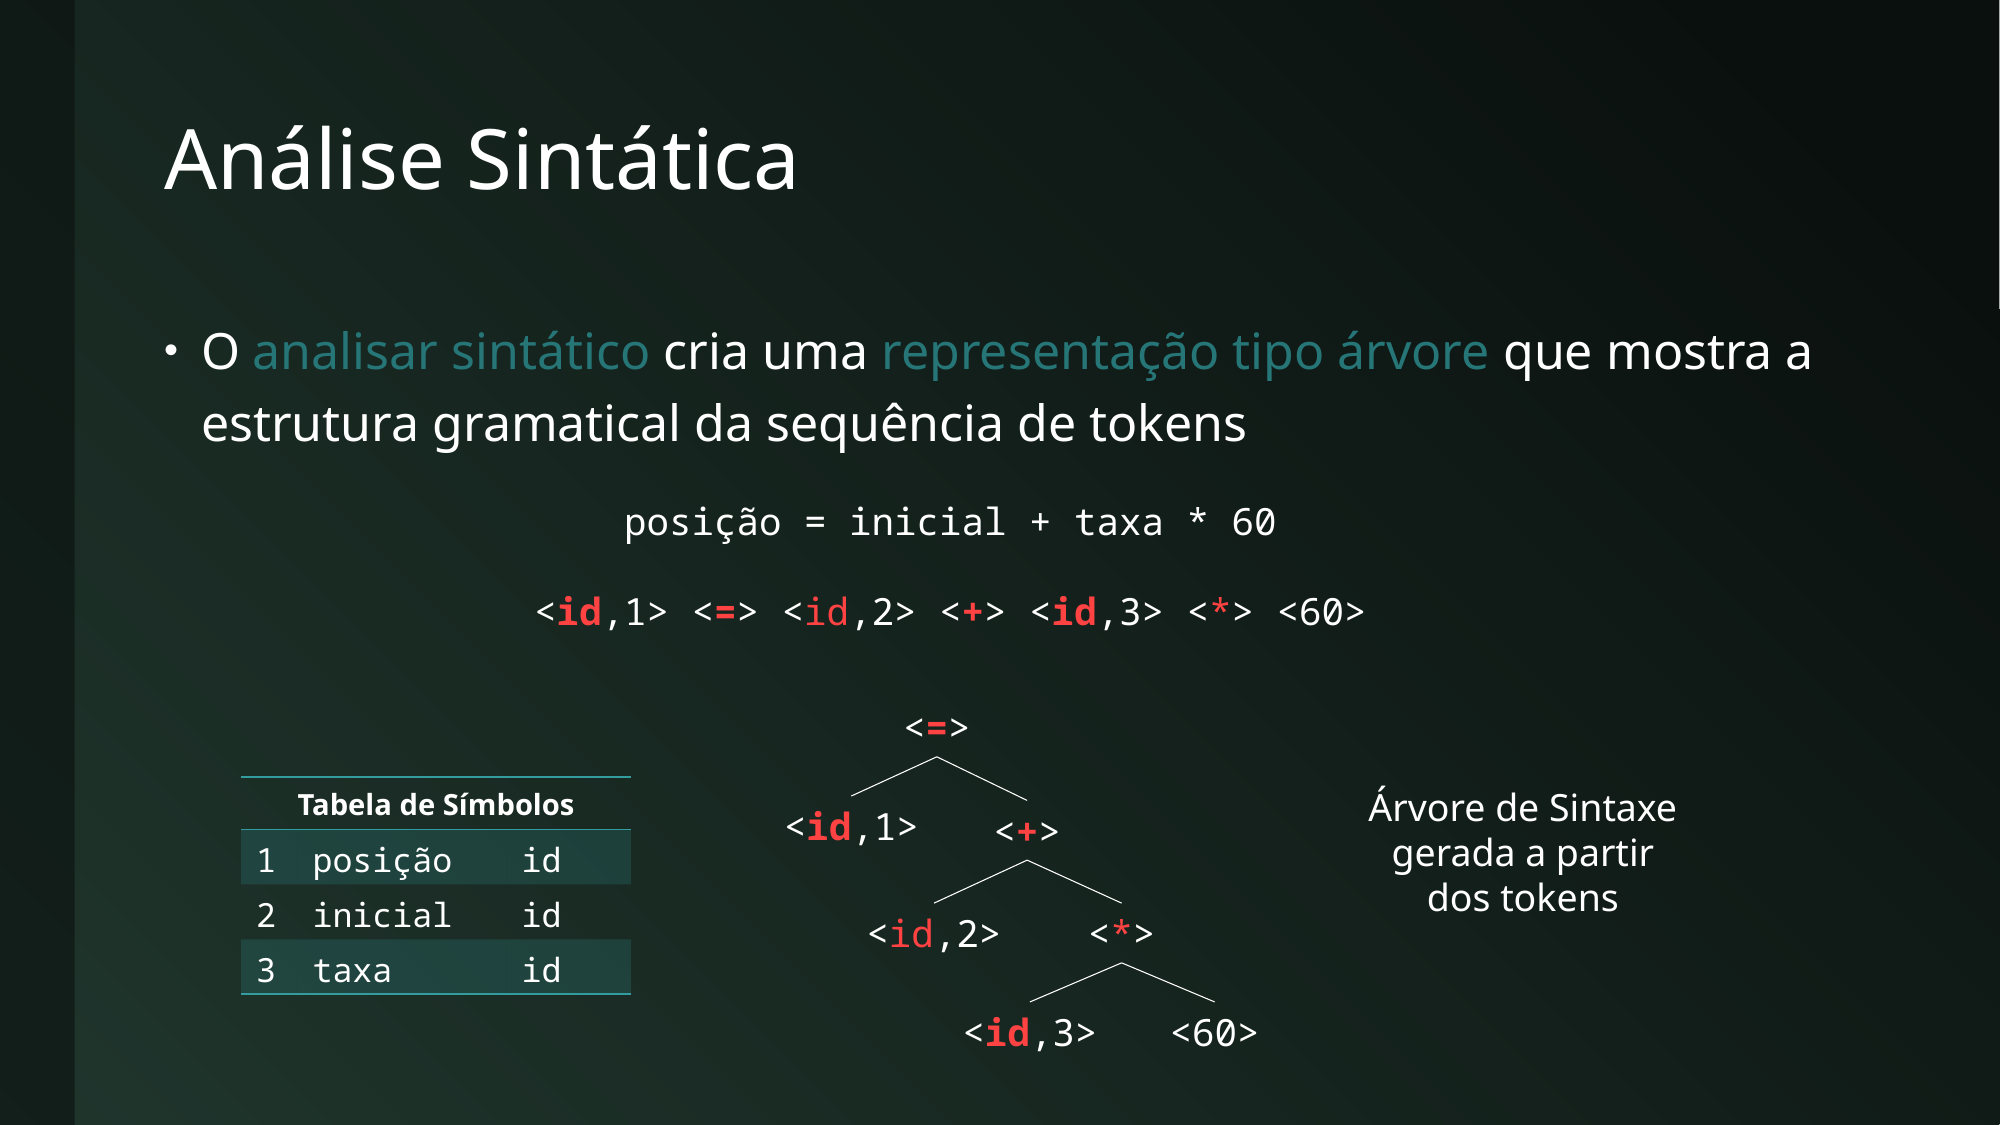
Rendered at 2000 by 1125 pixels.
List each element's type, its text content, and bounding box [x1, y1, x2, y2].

table_cell inicial [298, 884, 507, 939]
table_header Tabela de Símbolos [241, 778, 631, 829]
table_cell 2 [241, 884, 298, 939]
table_cell taxa [298, 939, 507, 993]
text_box posição = inicial + taxa * 60 <id,1> <=> <id,2> <+> <id,3> <*> <60> [519, 490, 1382, 641]
table_cell id [507, 884, 631, 939]
list O analisar sintático cria uma representação tipo árvore que mostra a estrutura gramatical da sequência de tokens [149, 299, 1898, 1025]
table_cell id [507, 830, 631, 884]
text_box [773, 697, 1272, 1063]
table_cell posição [298, 830, 507, 884]
table_cell id [507, 939, 631, 993]
table_cell 3 [241, 939, 298, 993]
table_cell 1 [241, 830, 298, 884]
title Análise Sintática [149, 62, 1898, 263]
text_box Árvore de Sintaxe gerada a partir dos tokens [1341, 776, 1705, 927]
